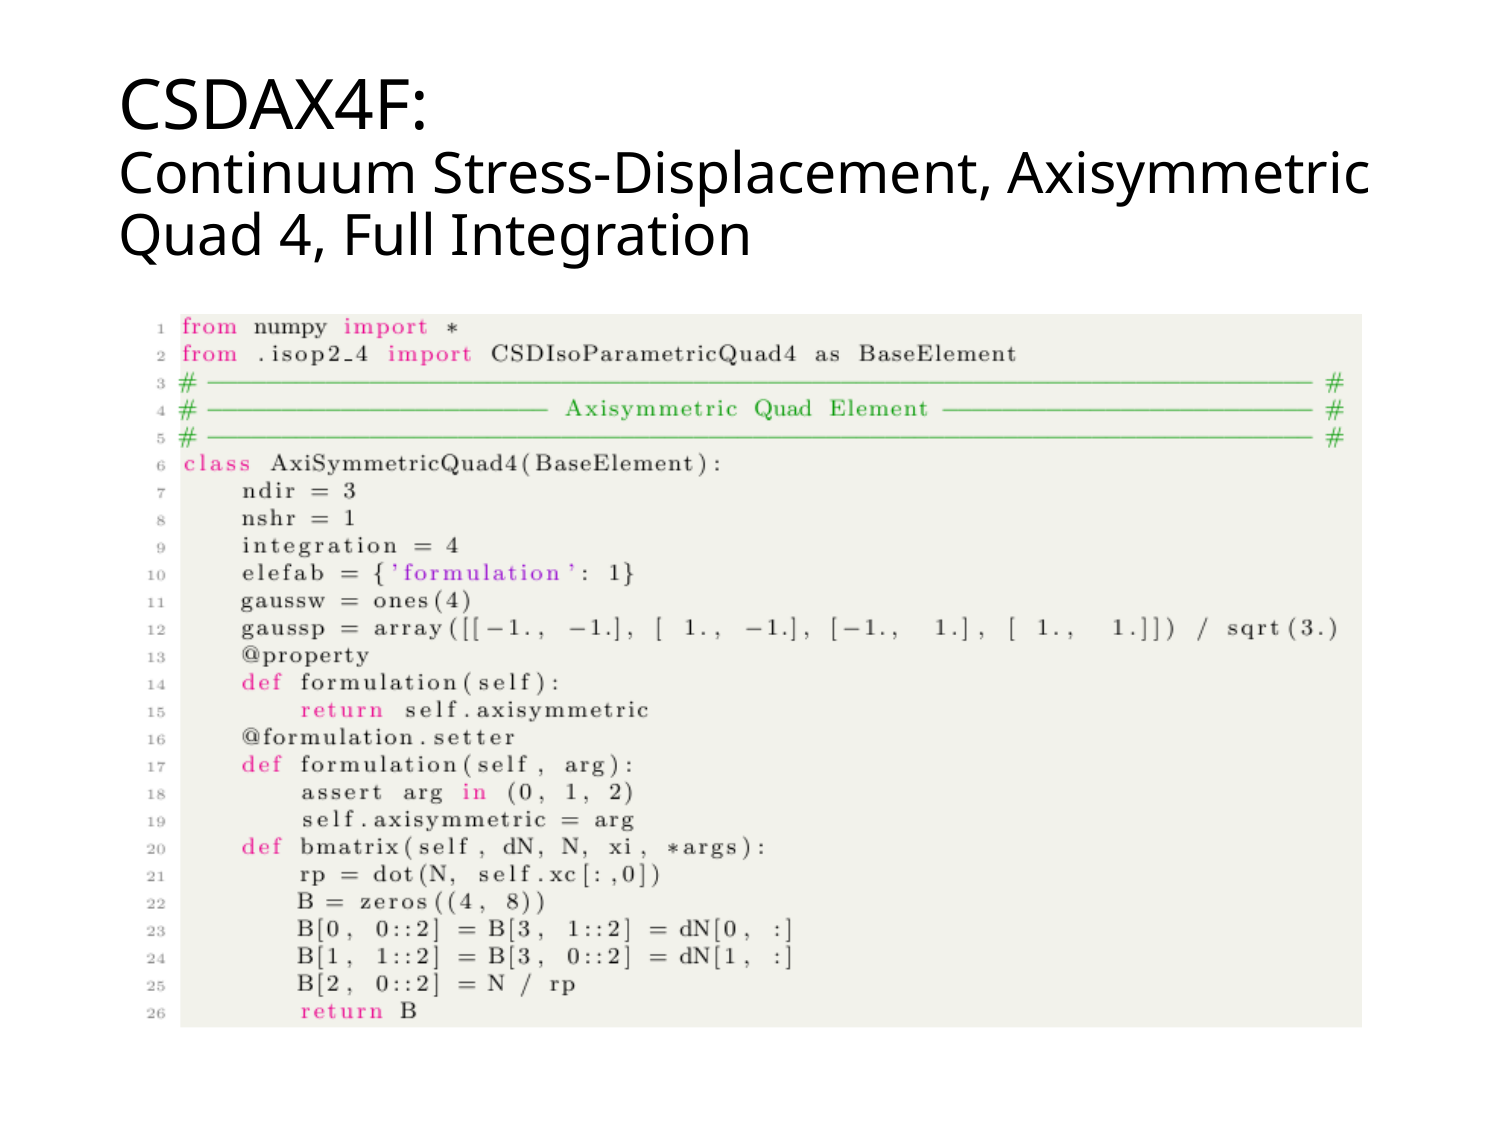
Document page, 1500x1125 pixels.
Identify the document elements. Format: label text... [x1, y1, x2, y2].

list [138, 314, 1362, 1029]
title CSDAX4F: Continuum Stress-Displacement, Axisymmetric Quad 4, Full Integration [103, 59, 1397, 278]
